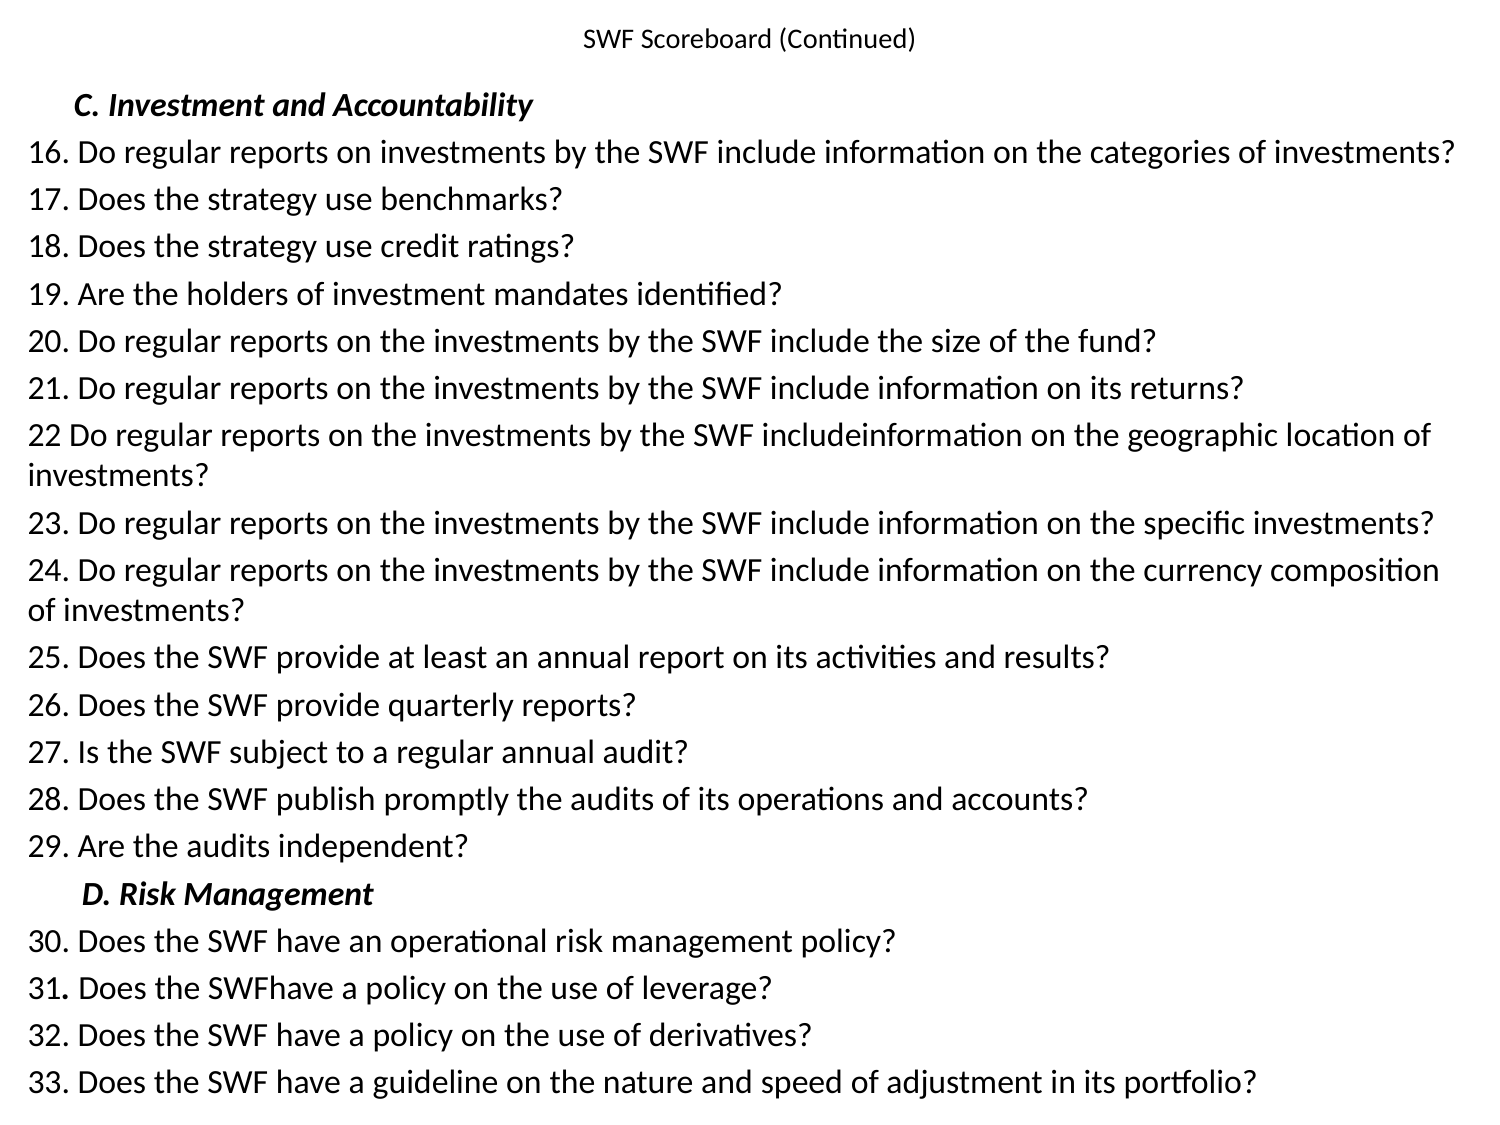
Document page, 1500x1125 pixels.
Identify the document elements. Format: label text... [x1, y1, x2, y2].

list C. Investment and Accountability 16. Do regular reports on investments by the SWF include information on the categories of investments? 17. Does the strategy use benchmarks? 18. Does the strategy use credit ratings? 19. Are the holders of investment mandates identified? 20. Do regular reports on the investments by the SWF include the size of the fund? 21. Do regular reports on the investments by the SWF include information on its returns? 22 Do regular reports on the investments by the SWF includeinformation on the geographic location of investments? 23. Do regular reports on the investments by the SWF include information on the specific investments? 24. Do regular reports on the investments by the SWF include information on the currency composition of investments? 25. Does the SWF provide at least an annual report on its activities and results? 26. Does the SWF provide quarterly reports? 27. Is the SWF subject to a regular annual audit? 28. Does the SWF publish promptly the audits of its operations and accounts? 29. Are the audits independent? D. Risk Management 30. Does the SWF have an operational risk management policy? 31. Does the SWFhave a policy on the use of leverage? 32. Does the SWF have a policy on the use of derivatives? 33. Does the SWF have a guideline on the nature and speed of adjustment in its portfolio? [12, 75, 1488, 1125]
title SWF Scoreboard (Continued) [75, 12, 1425, 63]
